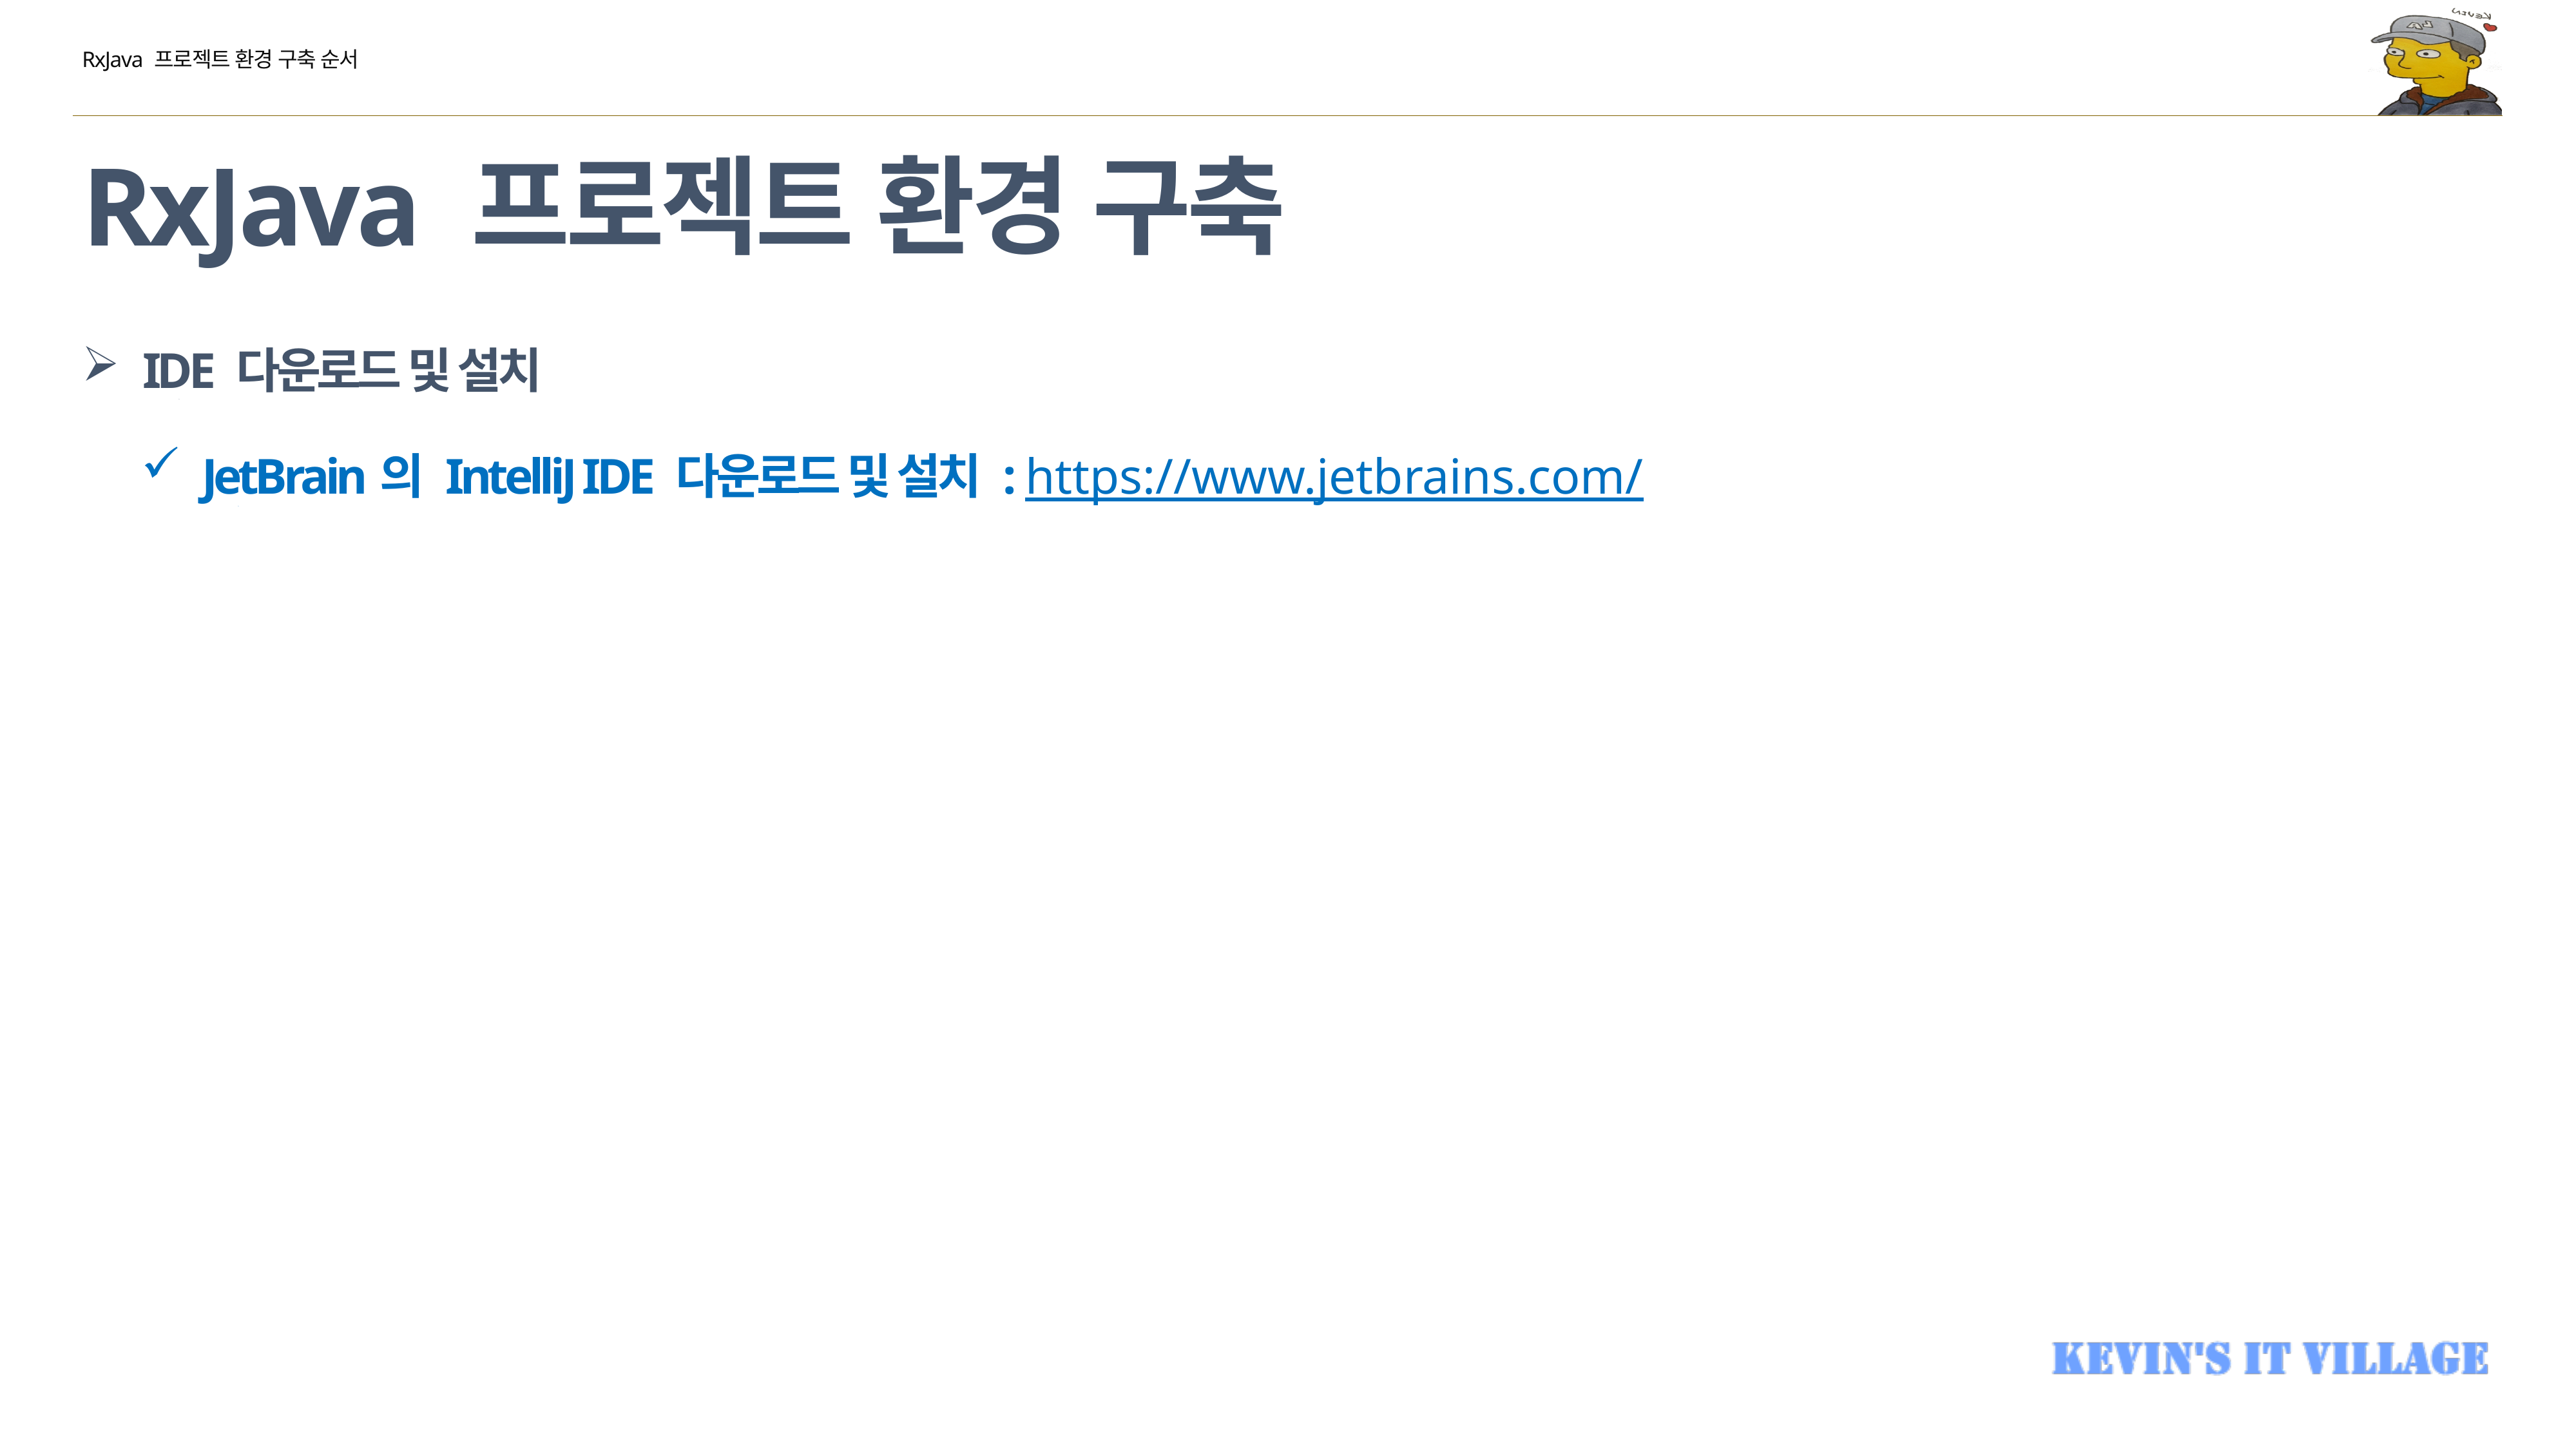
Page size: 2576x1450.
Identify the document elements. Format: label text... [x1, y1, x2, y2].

picture [2368, 3, 2502, 115]
text_box IDE 다운로드 및 설치 [72, 342, 2502, 405]
title RxJava 프로젝트 환경 구축 [72, 148, 2502, 271]
picture [2042, 1328, 2502, 1391]
text_box JetBrain의 IntelliJ IDE 다운로드 및 설치 : https://www.jetbrains.com/ [131, 441, 2502, 505]
text_box RxJava 프로젝트 환경 구축 순서 [72, 41, 465, 77]
